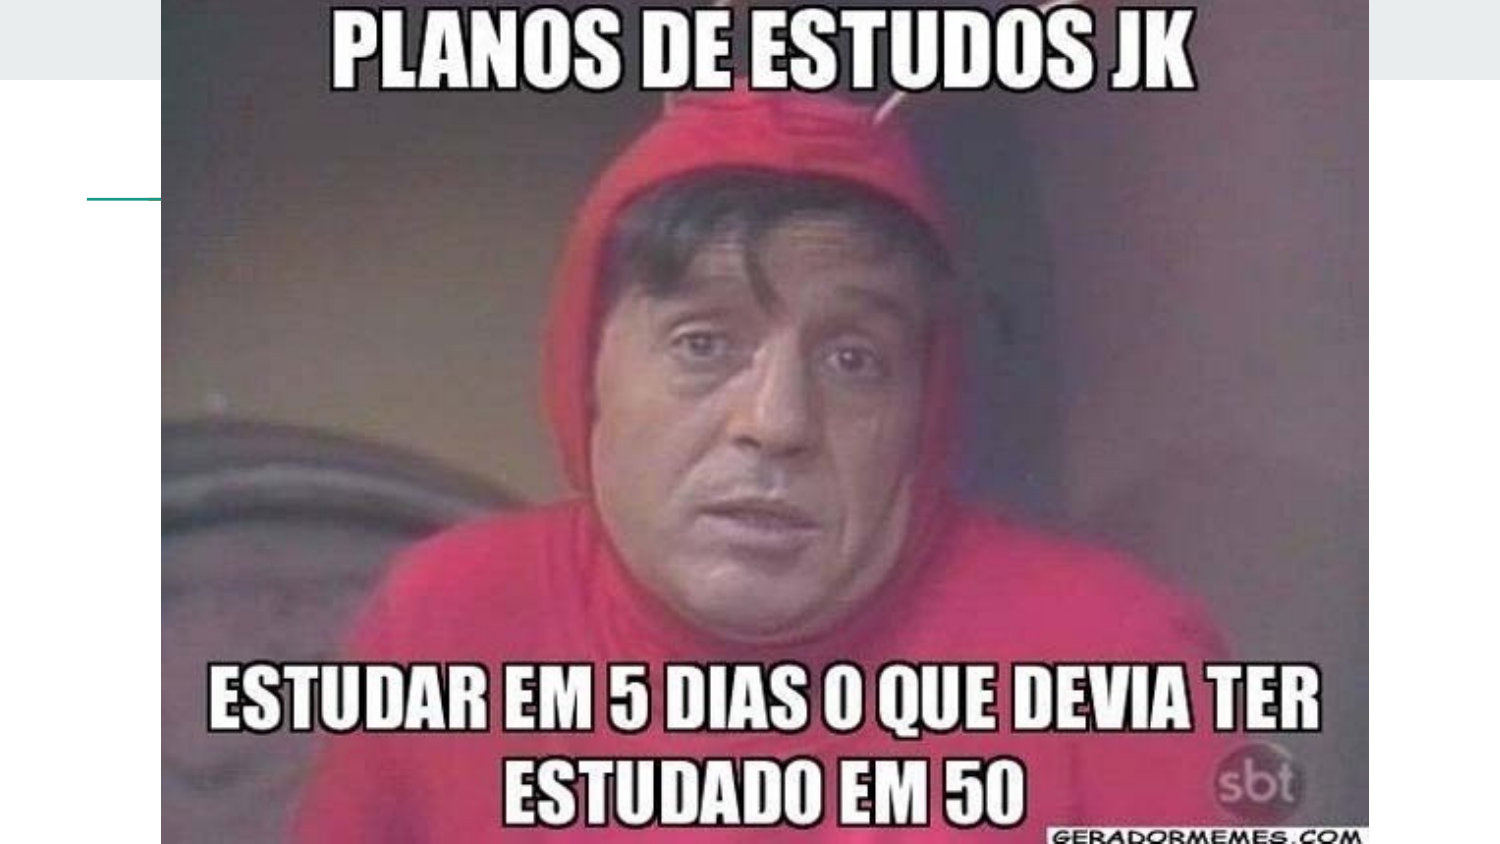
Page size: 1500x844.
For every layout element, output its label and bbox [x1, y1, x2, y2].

picture [161, 0, 1369, 844]
